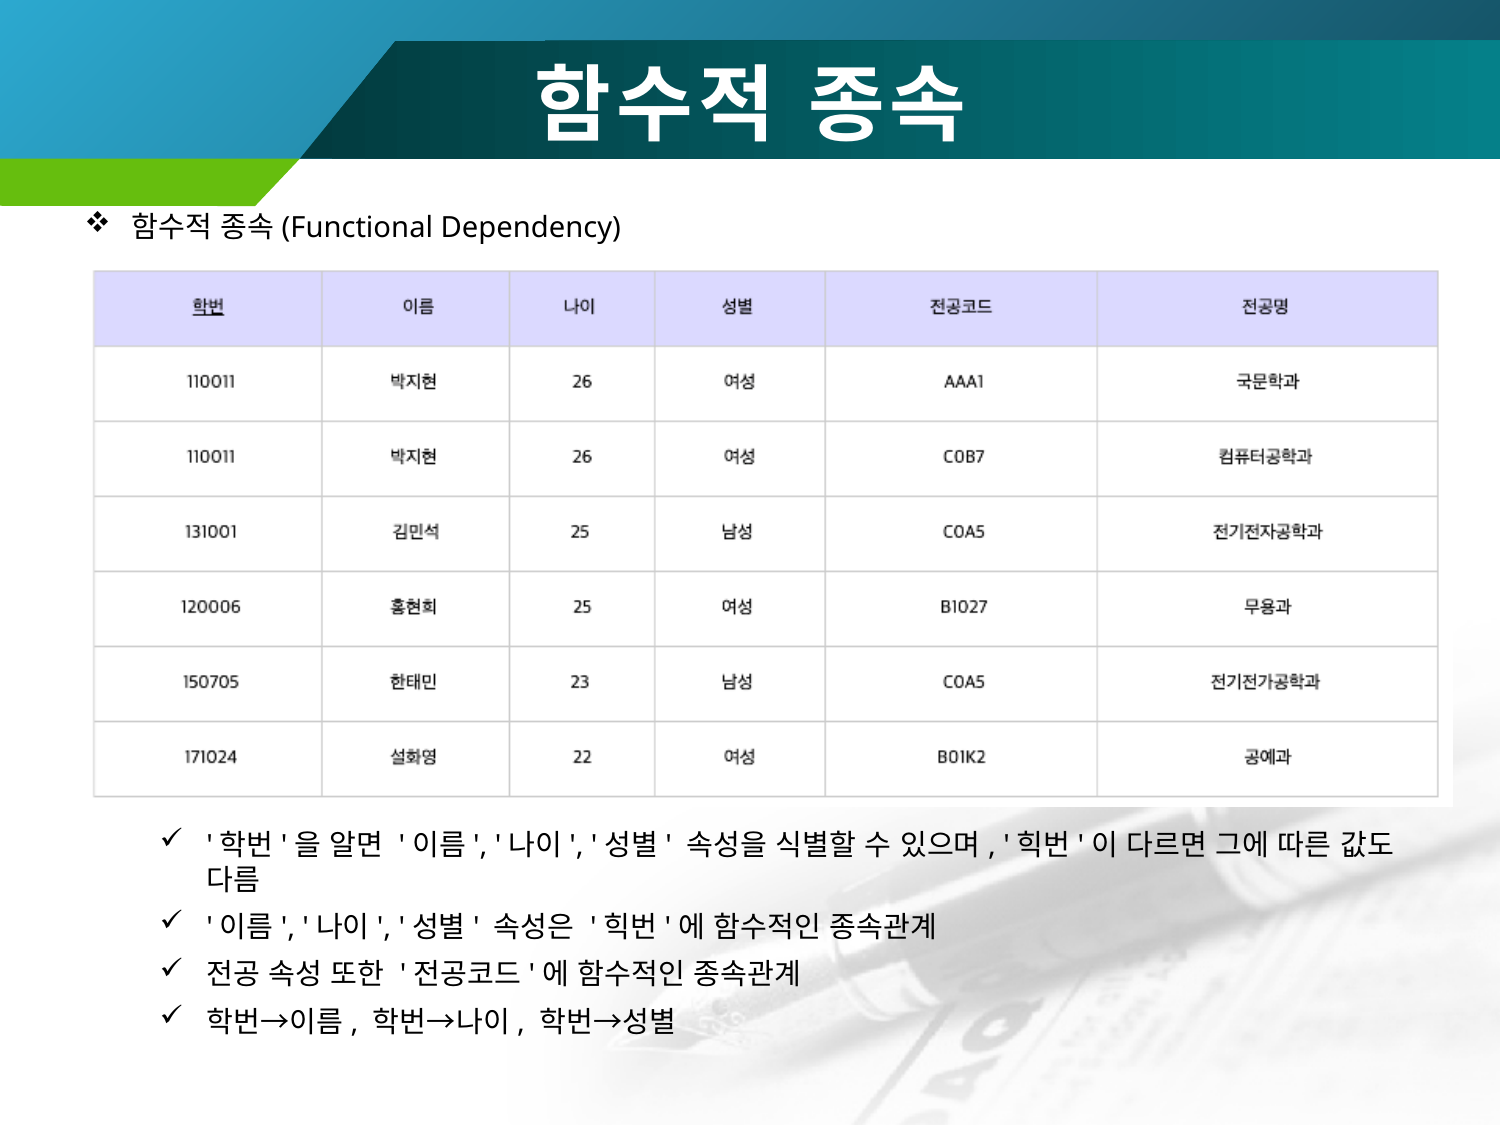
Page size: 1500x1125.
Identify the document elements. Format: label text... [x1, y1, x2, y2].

picture [87, 255, 1500, 1125]
title 함수적 종속 [0, 40, 1500, 162]
text_box 함수적 종속(Functional Dependency) '학번'을 알면 '이름', '나이', '성별' 속성을 식별할 수 있으며, '힉번'이 다르면 그에 따른 값도 다름 '이름', '나이', '성별' 속성은 '힉번'에 함수적인 종속관계 전공 속성 또한 '전공코드'에 함수적인 종속관계 학번→이름, 학번→나이, 학번→성별 [82, 808, 1413, 1071]
text_box 함수적 종속(Functional Dependency) '학번'을 알면 '이름', '나이', '성별' 속성을 식별할 수 있으며, '힉번'이 다르면 그에 따른 값도 다름 '이름', '나이', '성별' 속성은 '힉번'에 함수적인 종속관계 전공 속성 또한 '전공코드'에 함수적인 종속관계 학번→이름, 학번→나이, 학번→성별 [82, 206, 1413, 259]
